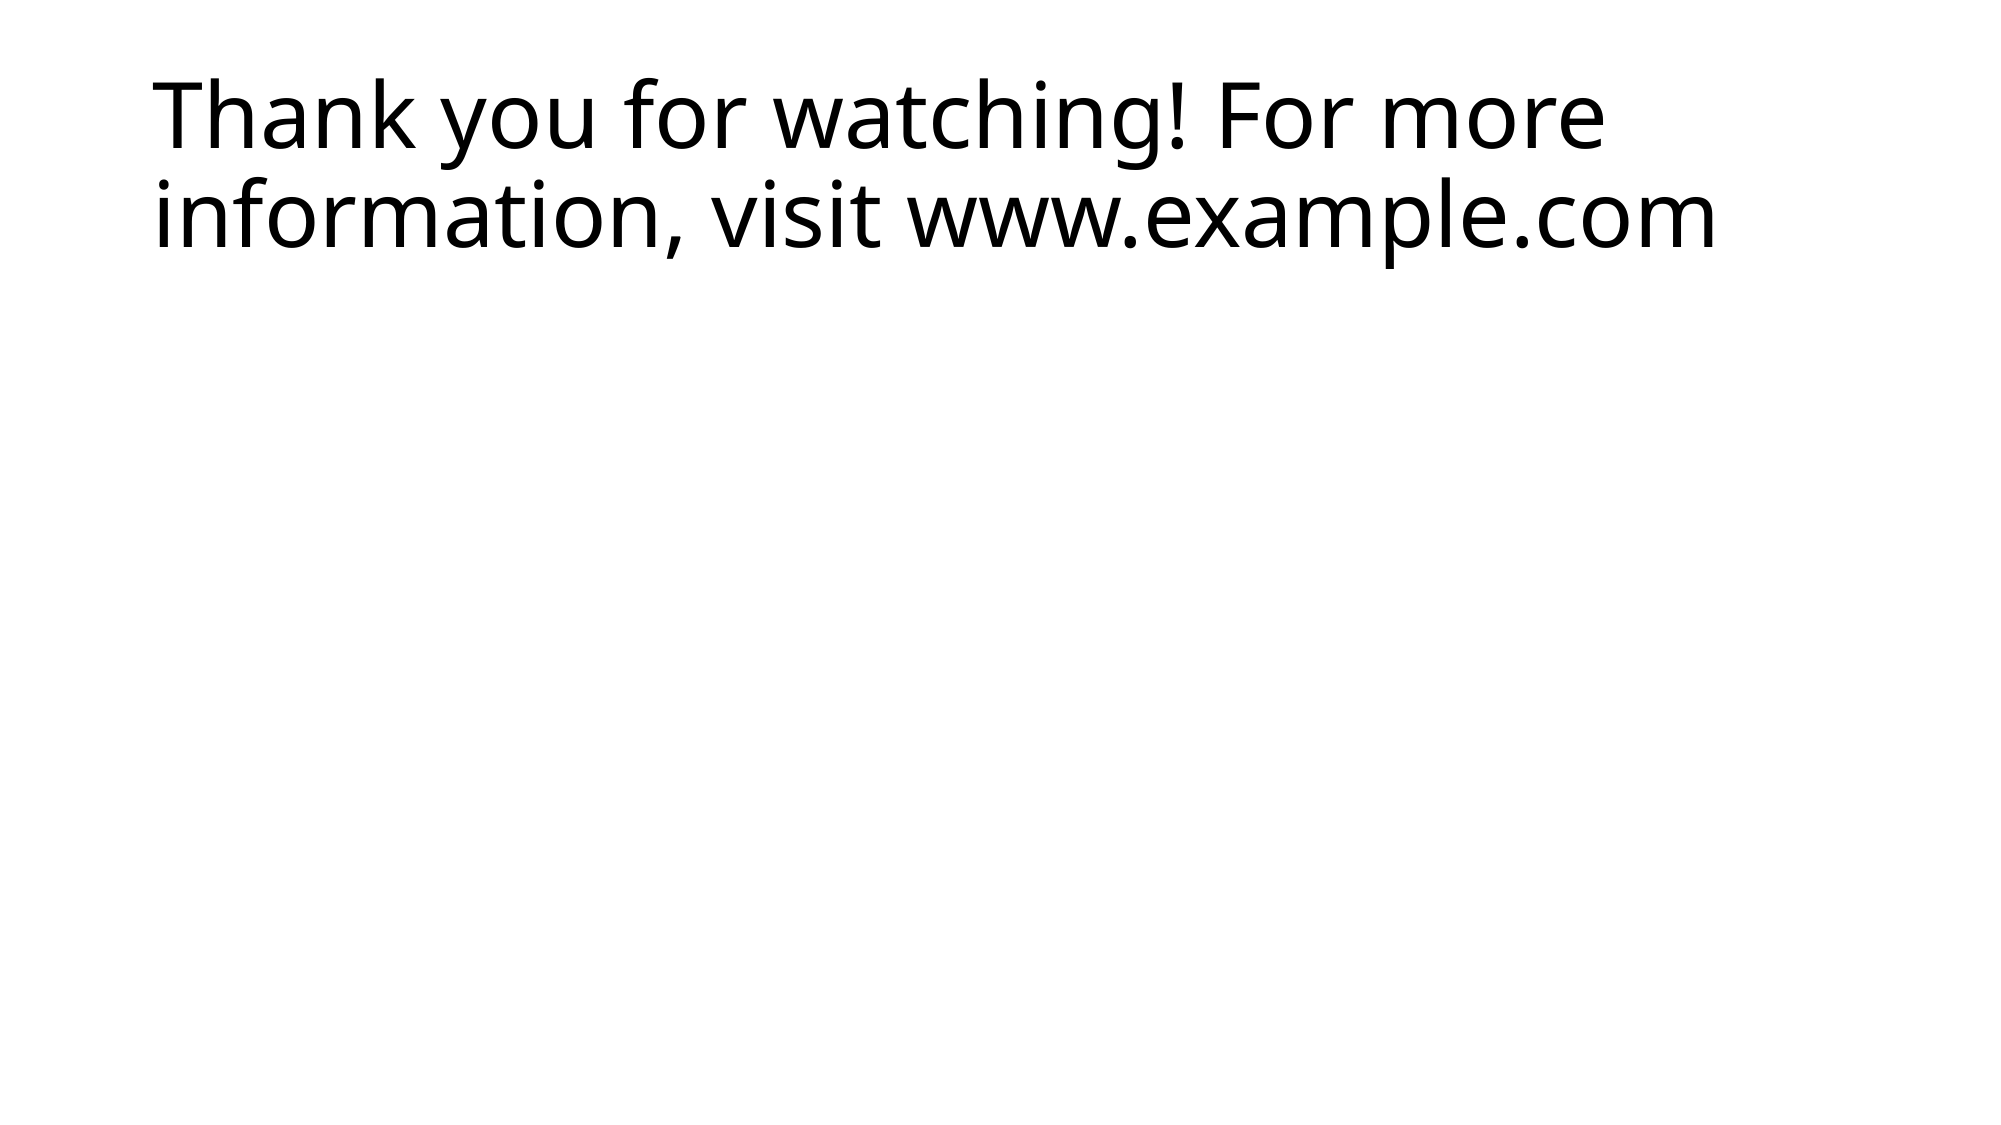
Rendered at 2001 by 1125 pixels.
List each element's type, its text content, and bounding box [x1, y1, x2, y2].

title Thank you for watching! For more information, visit www.example.com [137, 59, 1863, 278]
